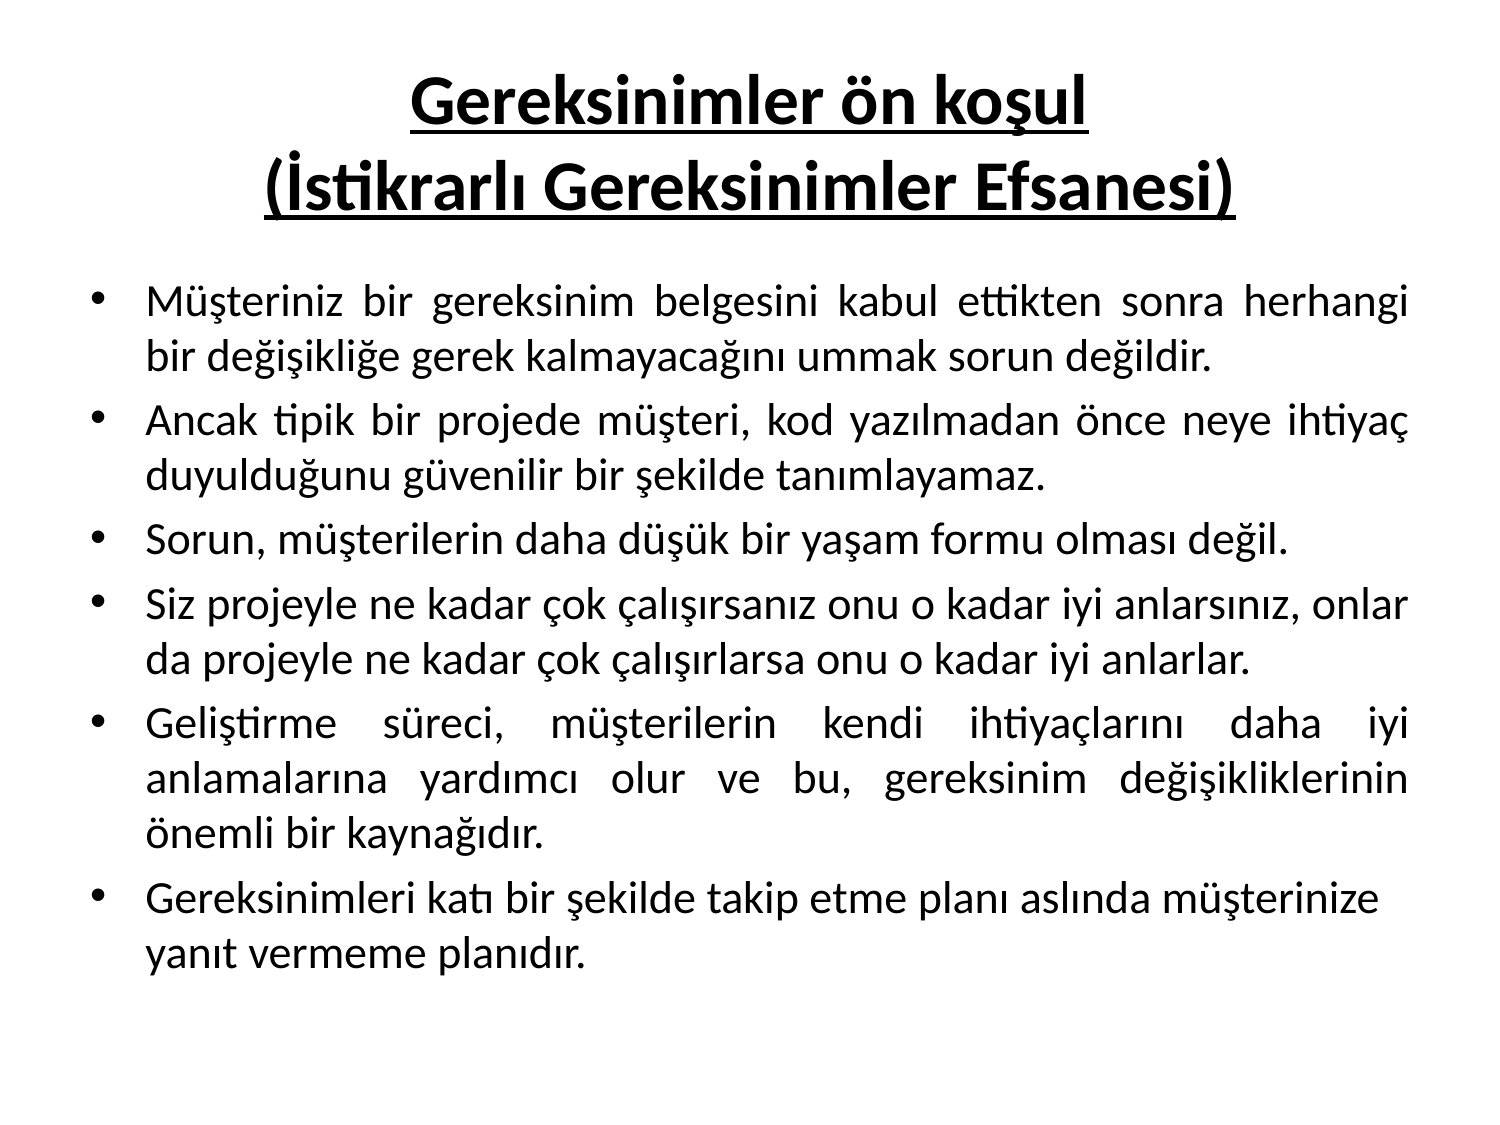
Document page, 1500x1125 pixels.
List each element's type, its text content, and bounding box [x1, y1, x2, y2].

title Gereksinimler ön koşul (İstikrarlı Gereksinimler Efsanesi) [75, 45, 1425, 233]
list Müşteriniz bir gereksinim belgesini kabul ettikten sonra herhangi bir değişikliğe gerek kalmayacağını ummak sorun değildir. Ancak tipik bir projede müşteri, kod yazılmadan önce neye ihtiyaç duyulduğunu güvenilir bir şekilde tanımlayamaz. Sorun, müşterilerin daha düşük bir yaşam formu olması değil. Siz projeyle ne kadar çok çalışırsanız onu o kadar iyi anlarsınız, onlar da projeyle ne kadar çok çalışırlarsa onu o kadar iyi anlarlar. Geliştirme süreci, müşterilerin kendi ihtiyaçlarını daha iyi anlamalarına yardımcı olur ve bu, gereksinim değişikliklerinin önemli bir kaynağıdır. Gereksinimleri katı bir şekilde takip etme planı aslında müşterinize yanıt vermeme planıdır. [75, 262, 1425, 1005]
